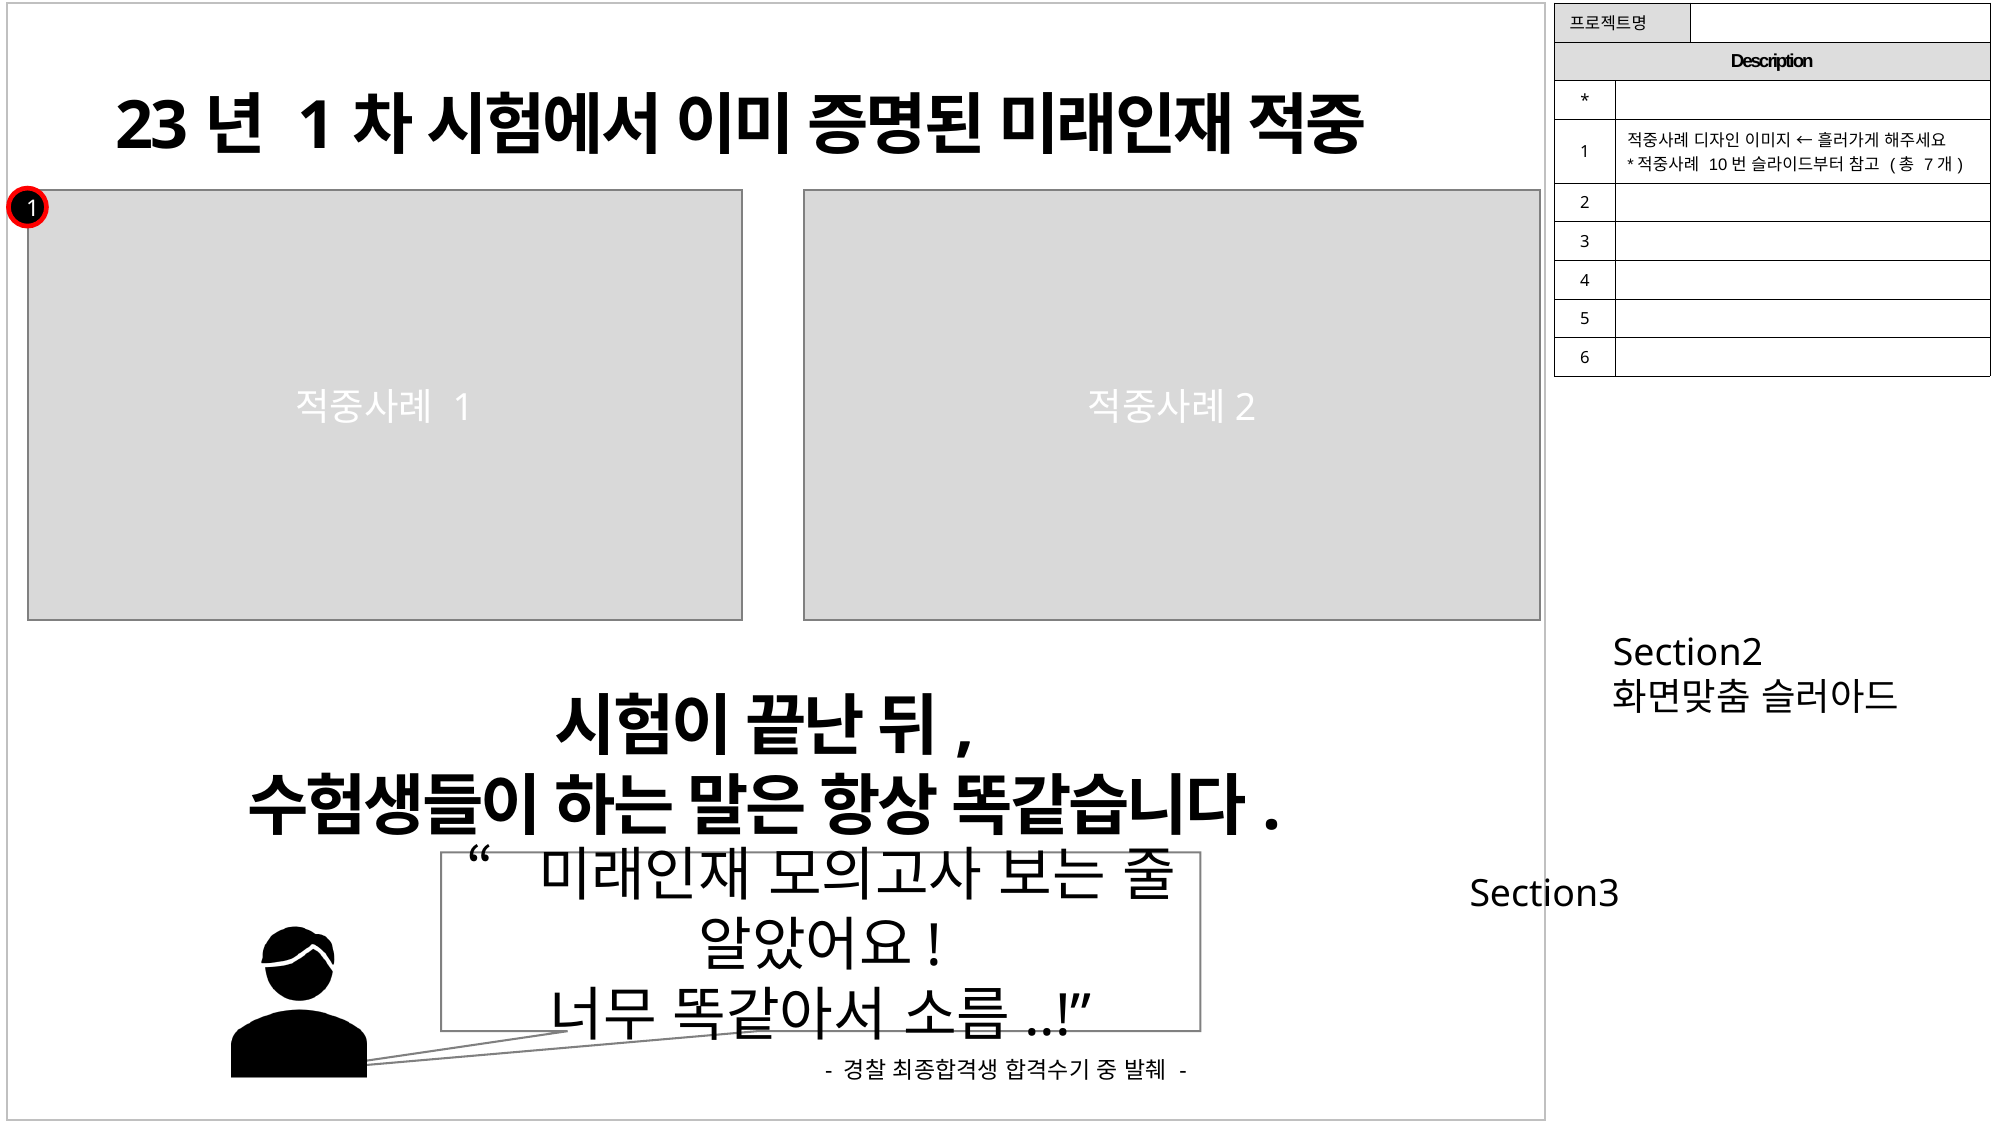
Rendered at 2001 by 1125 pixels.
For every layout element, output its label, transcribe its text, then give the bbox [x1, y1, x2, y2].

table_cell Description [1555, 43, 1990, 80]
table_cell 6 [1555, 338, 1615, 376]
table_cell * [1555, 81, 1615, 119]
text_box 1 [7, 187, 48, 228]
table_header 프로젝트명 [1555, 4, 1690, 42]
table_cell [1616, 81, 1990, 119]
table_cell [1616, 338, 1990, 376]
picture [197, 903, 401, 1107]
text_box Section2 화면맞춤 슬러아드 [1598, 620, 1915, 725]
table_cell 4 [1555, 261, 1615, 299]
table_header [1691, 4, 1990, 42]
text_box 23년 1차 시험에서 이미 증명된 미래인재 적중 [0, 74, 1498, 170]
table_cell [1616, 222, 1990, 260]
table_cell [1616, 184, 1990, 221]
text_box 적중사례2 [803, 189, 1541, 621]
text_box 시험이 끝난 뒤, 수험생들이 하는 말은 항상 똑같습니다. [8, 675, 1521, 851]
table_cell 1 [1555, 120, 1615, 183]
text_box - 경찰 최종합격생 합격수기 중 발췌 - [810, 1048, 1202, 1091]
table_cell [1616, 300, 1990, 337]
table_cell 5 [1555, 300, 1615, 337]
table_cell 3 [1555, 222, 1615, 260]
text_box Section3 [1454, 861, 1635, 967]
table_cell 2 [1555, 184, 1615, 221]
text_box “미래인재 모의고사 보는 줄 알았어요! 너무 똑같아서 소름..!” [401, 851, 1202, 1064]
table_cell [1616, 261, 1990, 299]
text_box 적중사례 1 [27, 189, 743, 621]
table_cell 적중사례 디자인 이미지 ← 흘러가게 해주세요 *적중사례 10번 슬라이드부터 참고 (총 7개) [1616, 120, 1990, 183]
